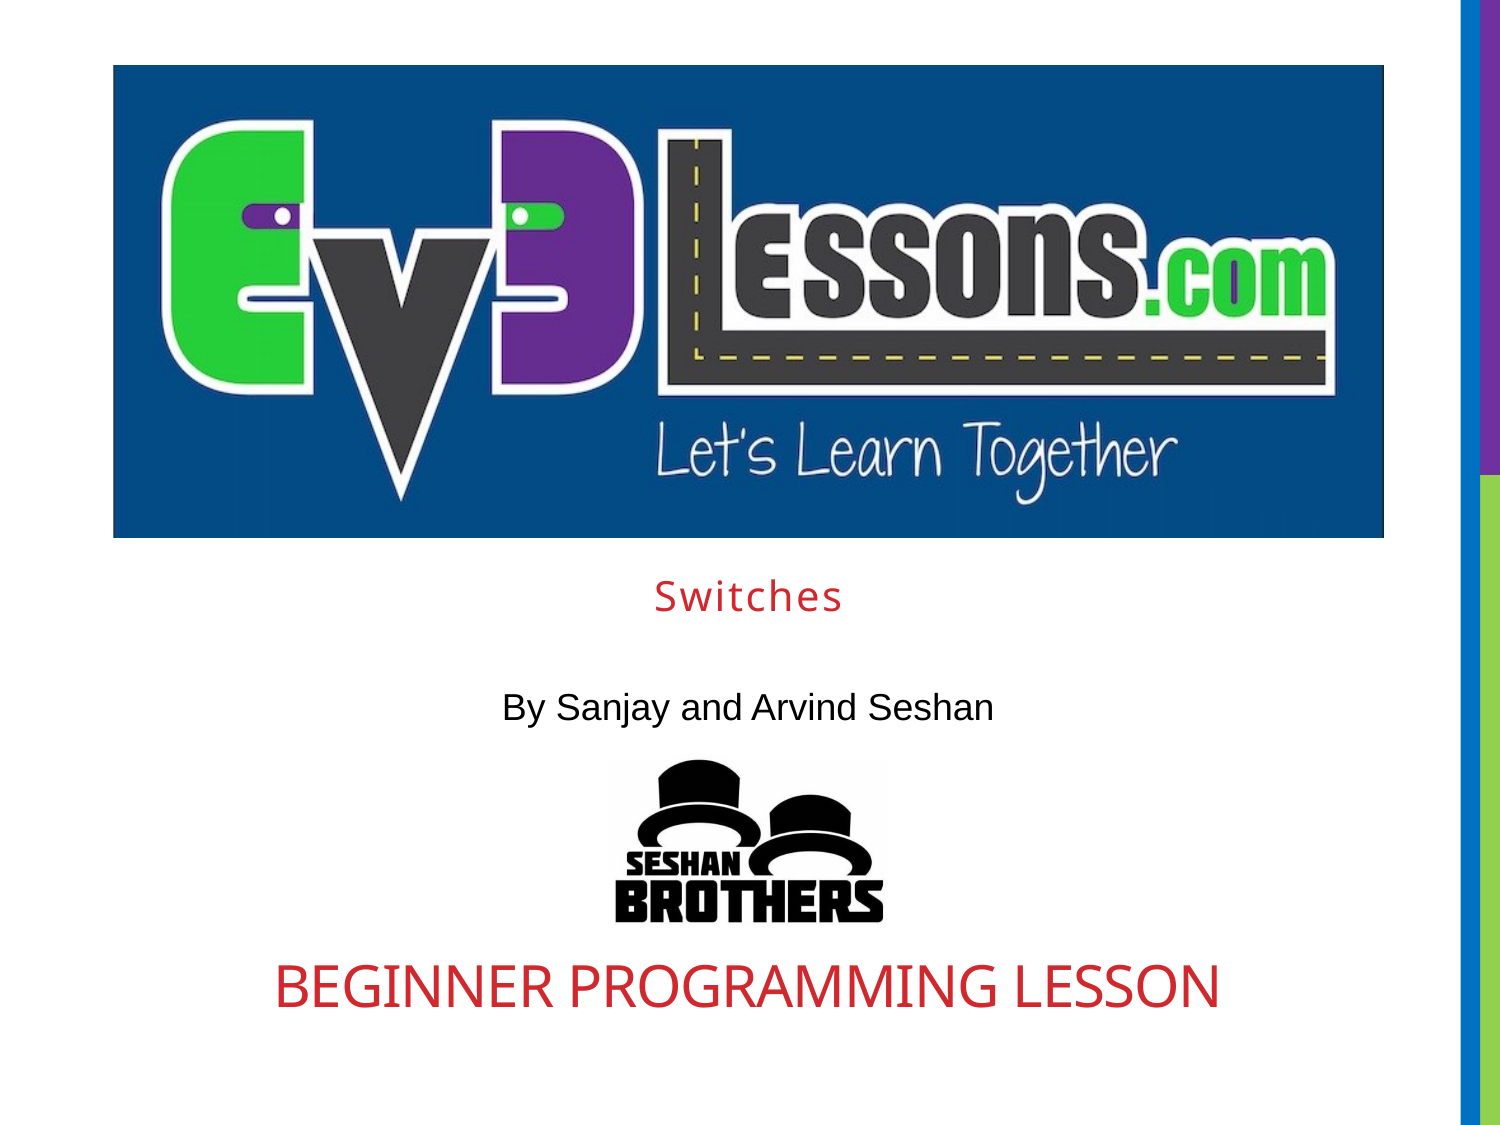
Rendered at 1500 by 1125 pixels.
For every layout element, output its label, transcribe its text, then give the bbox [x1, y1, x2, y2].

picture [608, 752, 889, 928]
title BEGINNER PROGRAMMING LESSON [82, 941, 1415, 1041]
picture [113, 65, 1384, 538]
subtitle Switches [185, 562, 1311, 713]
